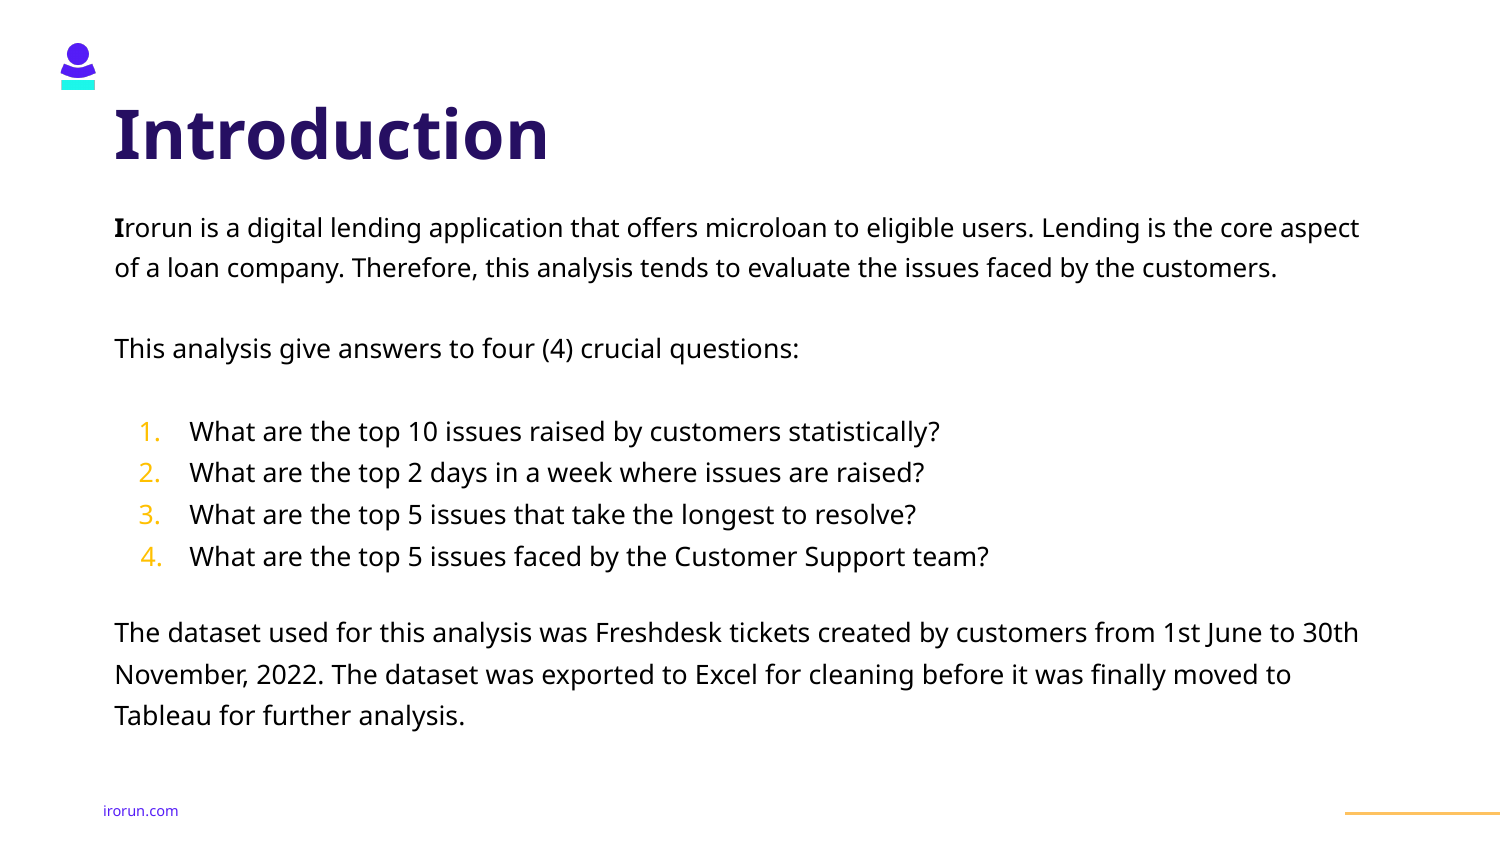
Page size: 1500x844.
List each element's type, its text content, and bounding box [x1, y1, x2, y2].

picture [60, 43, 96, 90]
title Introduction [103, 91, 1397, 183]
list Irorun is a digital lending application that offers microloan to eligible users. Lending is the core aspect of a loan company. Therefore, this analysis tends to evaluate the issues faced by the customers. This analysis give answers to four (4) crucial questions: What are the top 10 issues raised by customers statistically? What are the top 2 days in a week where issues are raised? What are the top 5 issues that take the longest to resolve? What are the top 5 issues faced by the Customer Support team? The dataset used for this analysis was Freshdesk tickets created by customers from 1st June to 30th November, 2022. The dataset was exported to Excel for cleaning before it was finally moved to Tableau for further analysis. [103, 196, 1397, 787]
